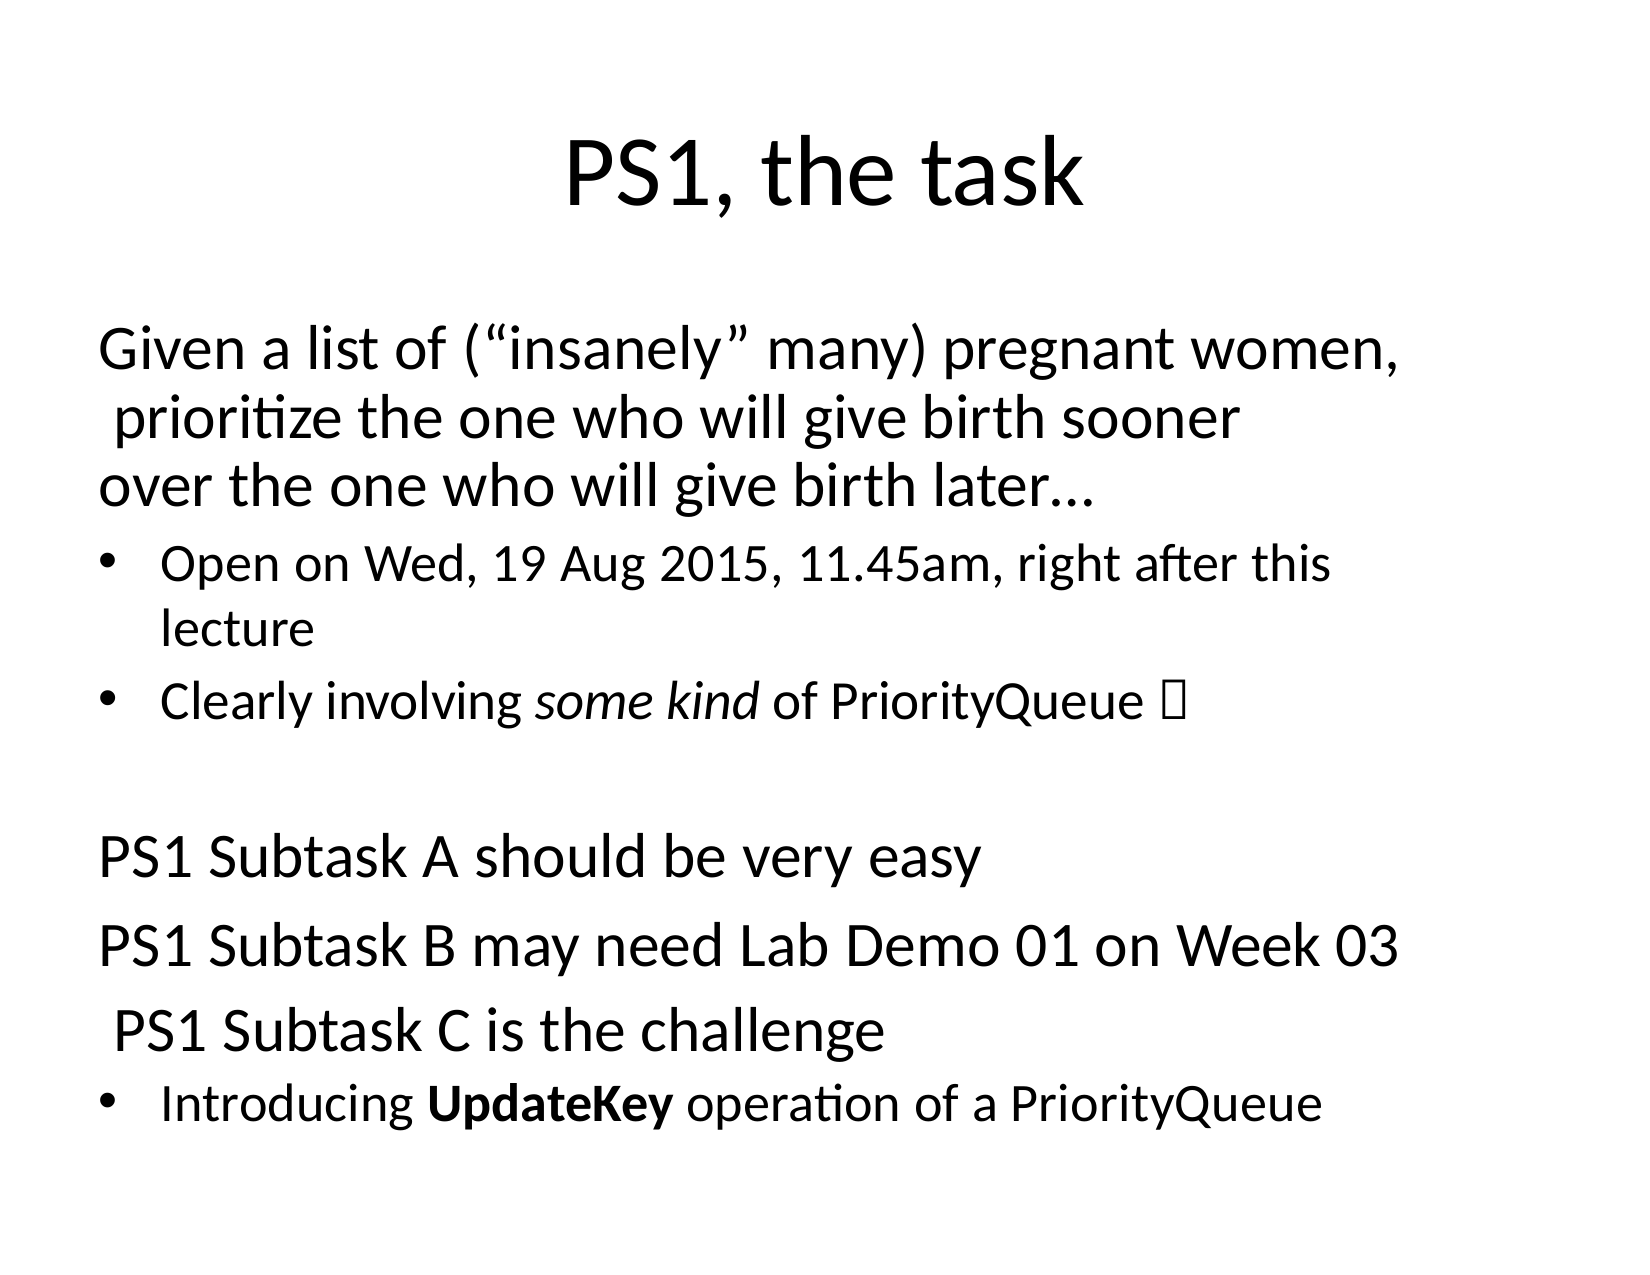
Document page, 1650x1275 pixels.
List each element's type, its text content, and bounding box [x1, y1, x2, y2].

text_box Given a list of (“insanely” many) pregnant women, prioritize the one who will give birth sooner over the one who will give birth later… Open on Wed, 19 Aug 2015, 11.45am, right after this lecture Clearly involving some kind of PriorityQueue  PS1 Subtask A should be very easy PS1 Subtask B may need Lab Demo 01 on Week 03 PS1 Subtask C is the challenge Introducing UpdateKey operation of a PriorityQueue [96, 312, 1508, 1133]
title PS1, the task [126, 104, 1524, 318]
